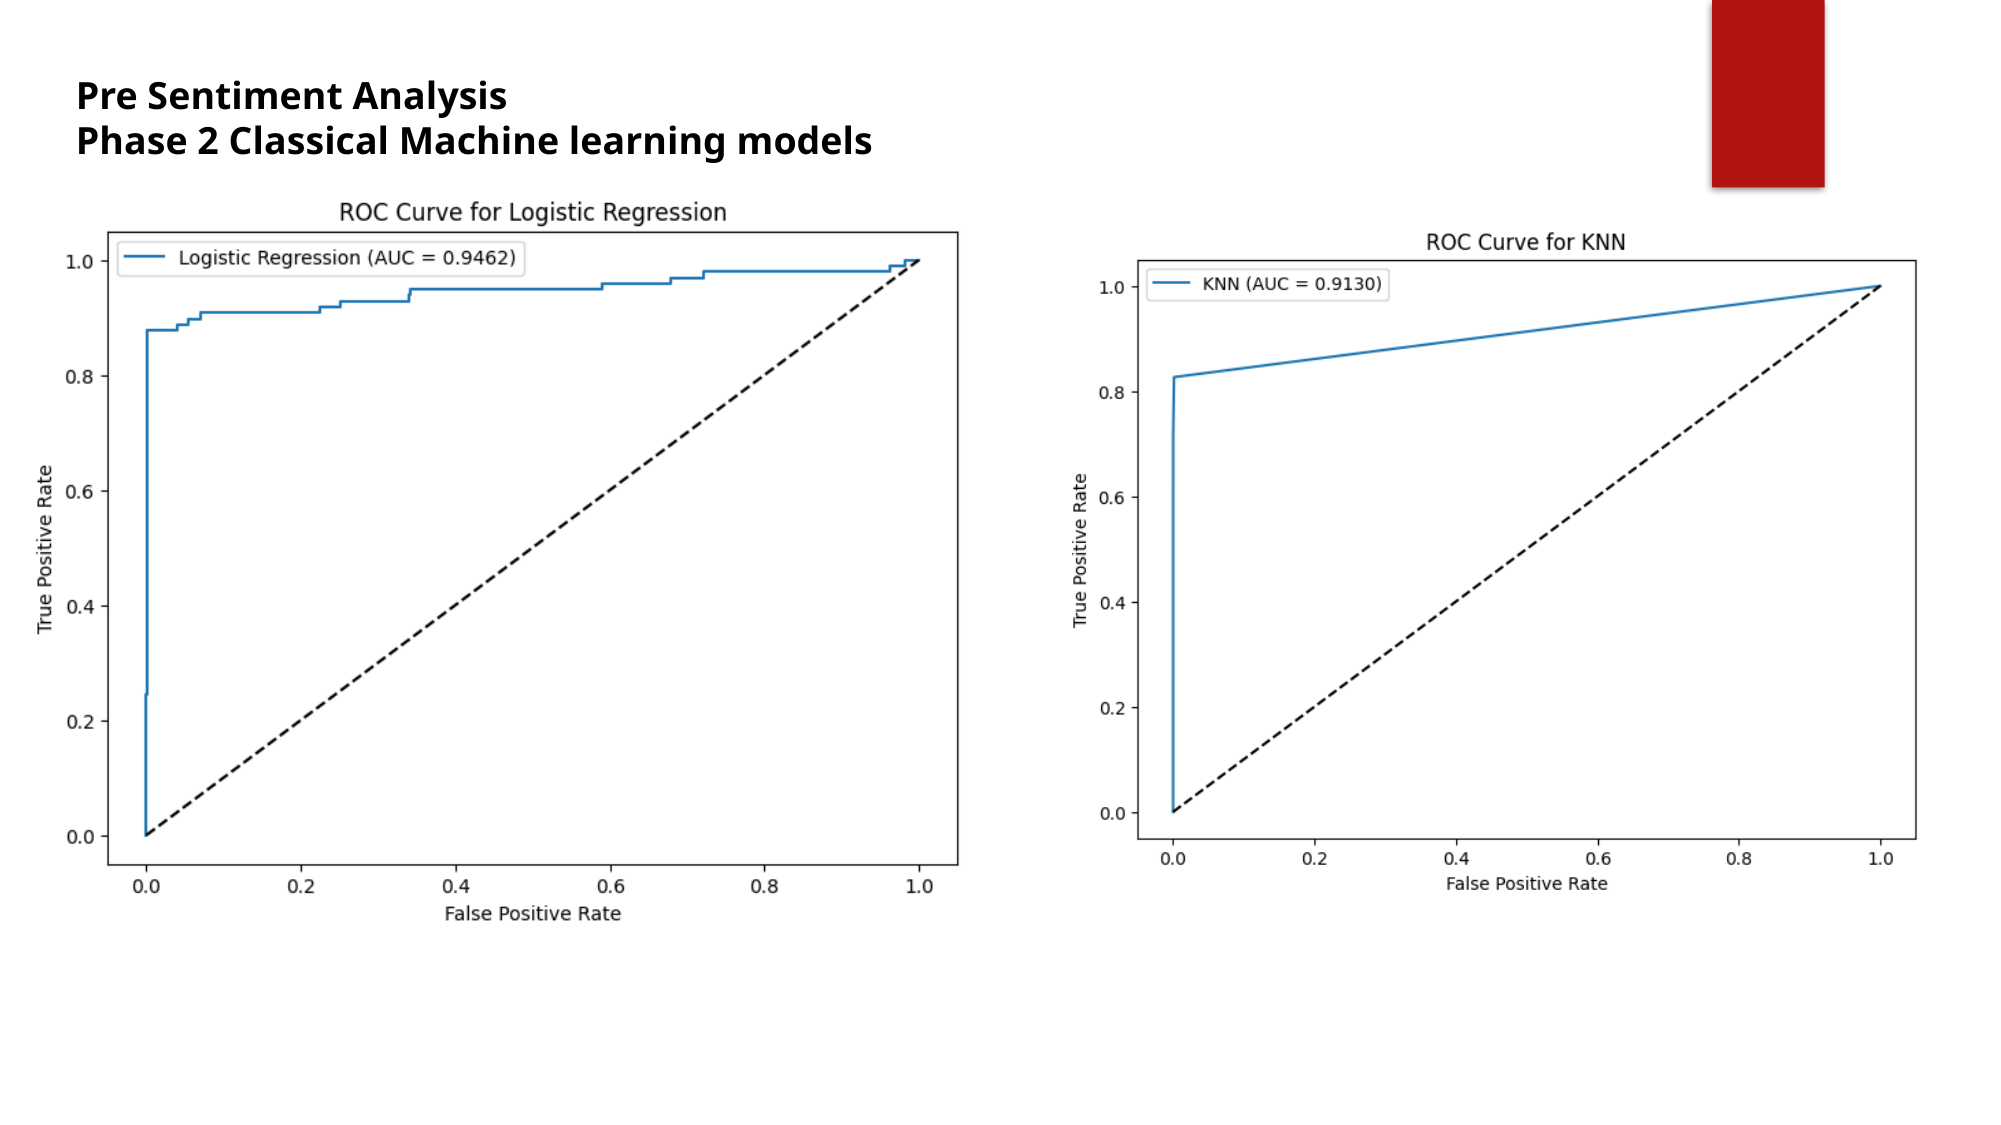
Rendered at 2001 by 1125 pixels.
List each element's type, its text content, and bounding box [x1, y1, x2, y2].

picture [1061, 220, 1929, 905]
text_box Pre Sentiment Analysis Phase 2 Classical Machine learning models [61, 64, 1029, 169]
picture [24, 188, 972, 937]
